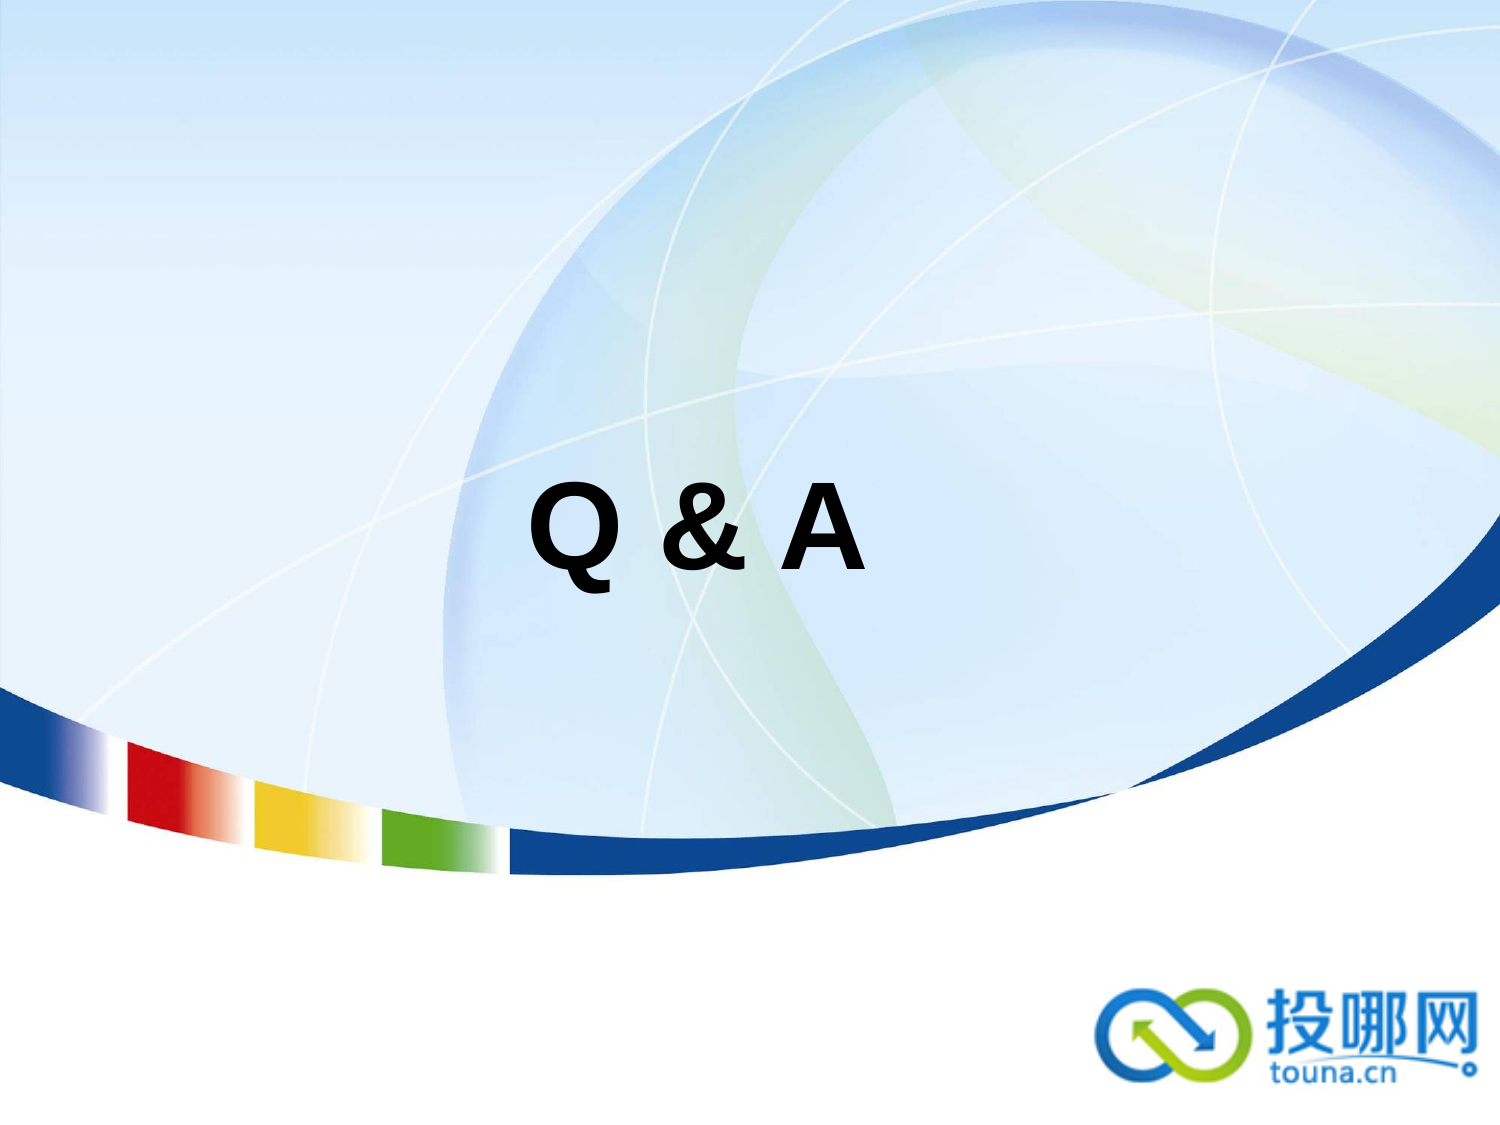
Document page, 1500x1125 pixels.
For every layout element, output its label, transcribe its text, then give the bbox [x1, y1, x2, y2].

text_box Q & A [474, 437, 921, 603]
picture [0, 0, 1500, 1125]
